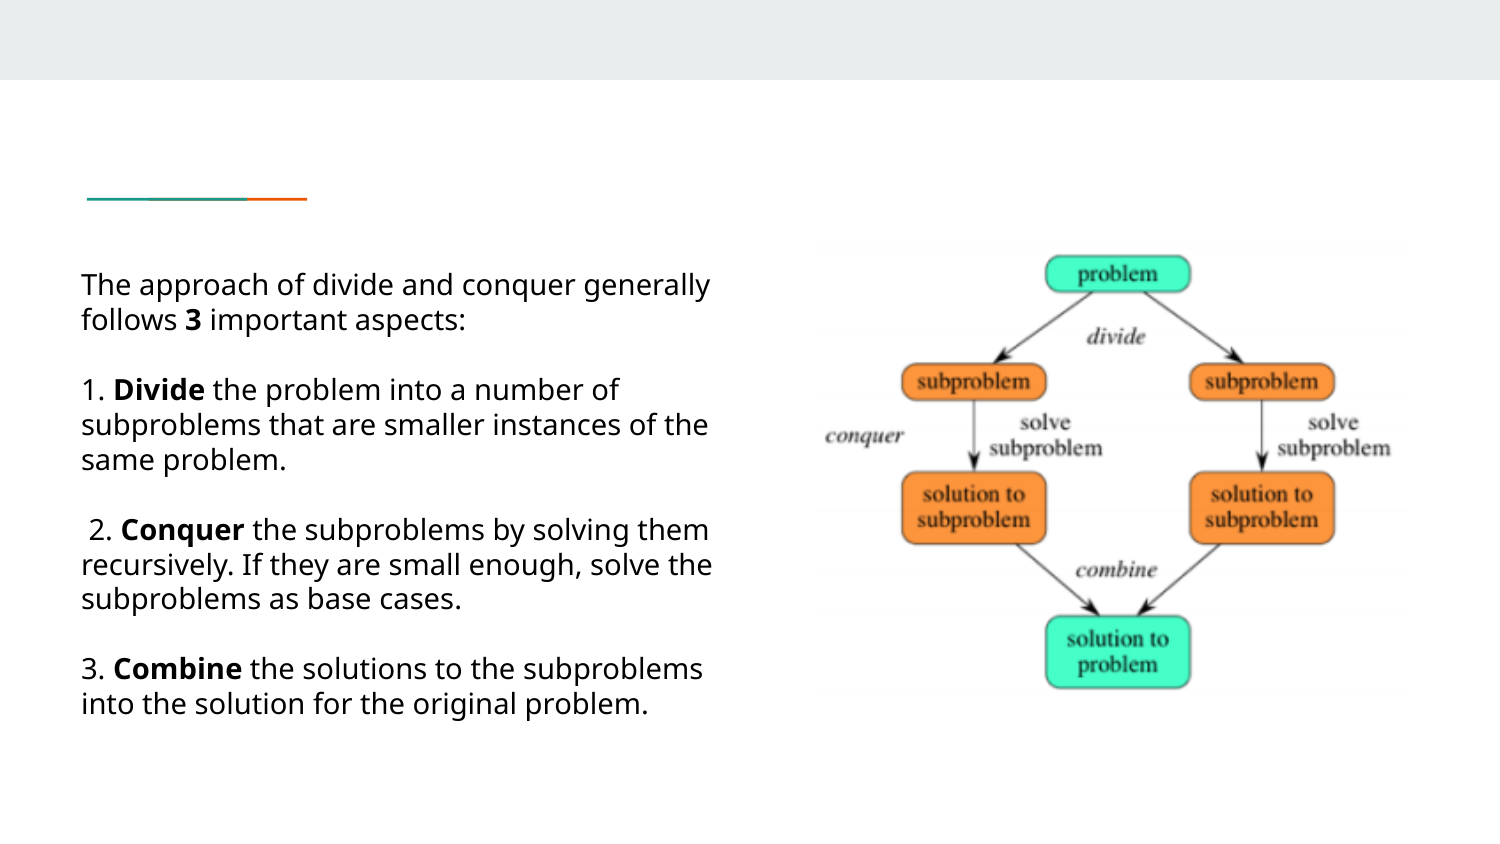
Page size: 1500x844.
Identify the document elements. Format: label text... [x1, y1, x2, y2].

text_box The approach of divide and conquer generally follows 3 important aspects: 1. Divide the problem into a number of subproblems that are smaller instances of the same problem. 2. Conquer the subproblems by solving them recursively. If they are small enough, solve the subproblems as base cases. 3. Combine the solutions to the subproblems into the solution for the original problem. [66, 251, 765, 736]
picture [815, 237, 1408, 706]
